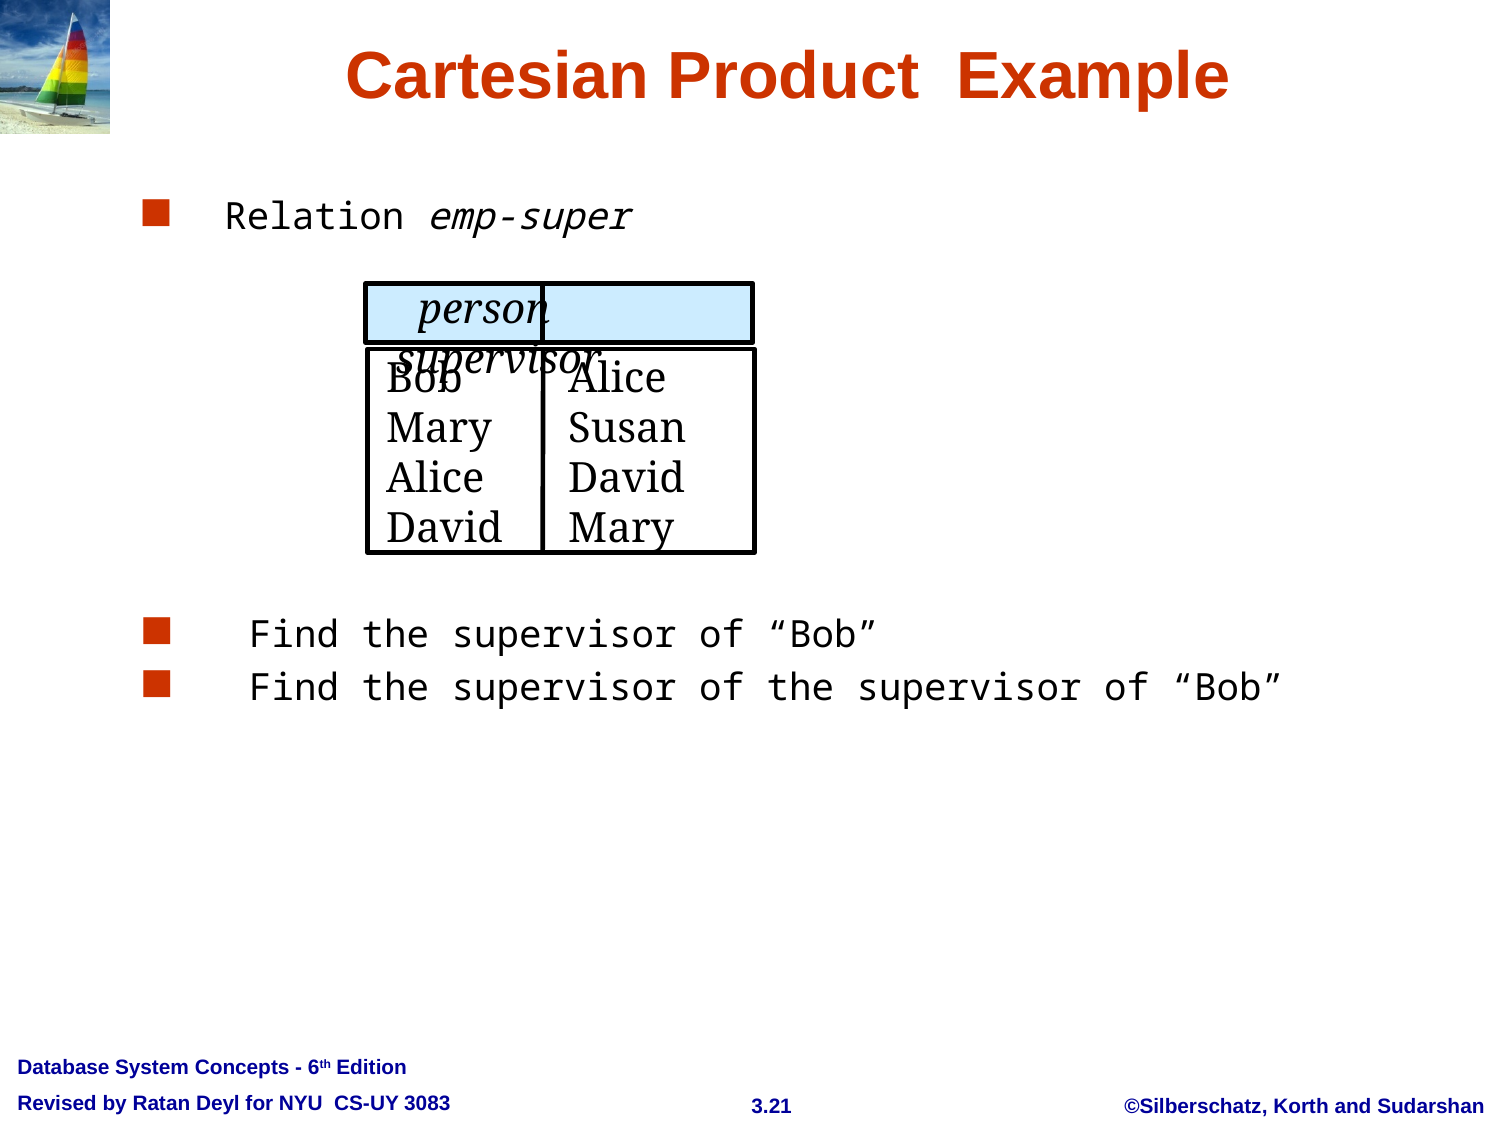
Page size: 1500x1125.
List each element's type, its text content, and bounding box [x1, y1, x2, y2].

title Cartesian Product Example [125, 18, 1452, 120]
text_box Relation emp-super [130, 184, 1284, 265]
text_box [365, 274, 767, 561]
picture [0, 0, 110, 134]
text_box Find the supervisor of “Bob” Find the supervisor of the supervisor of “Bob” [131, 602, 1492, 770]
